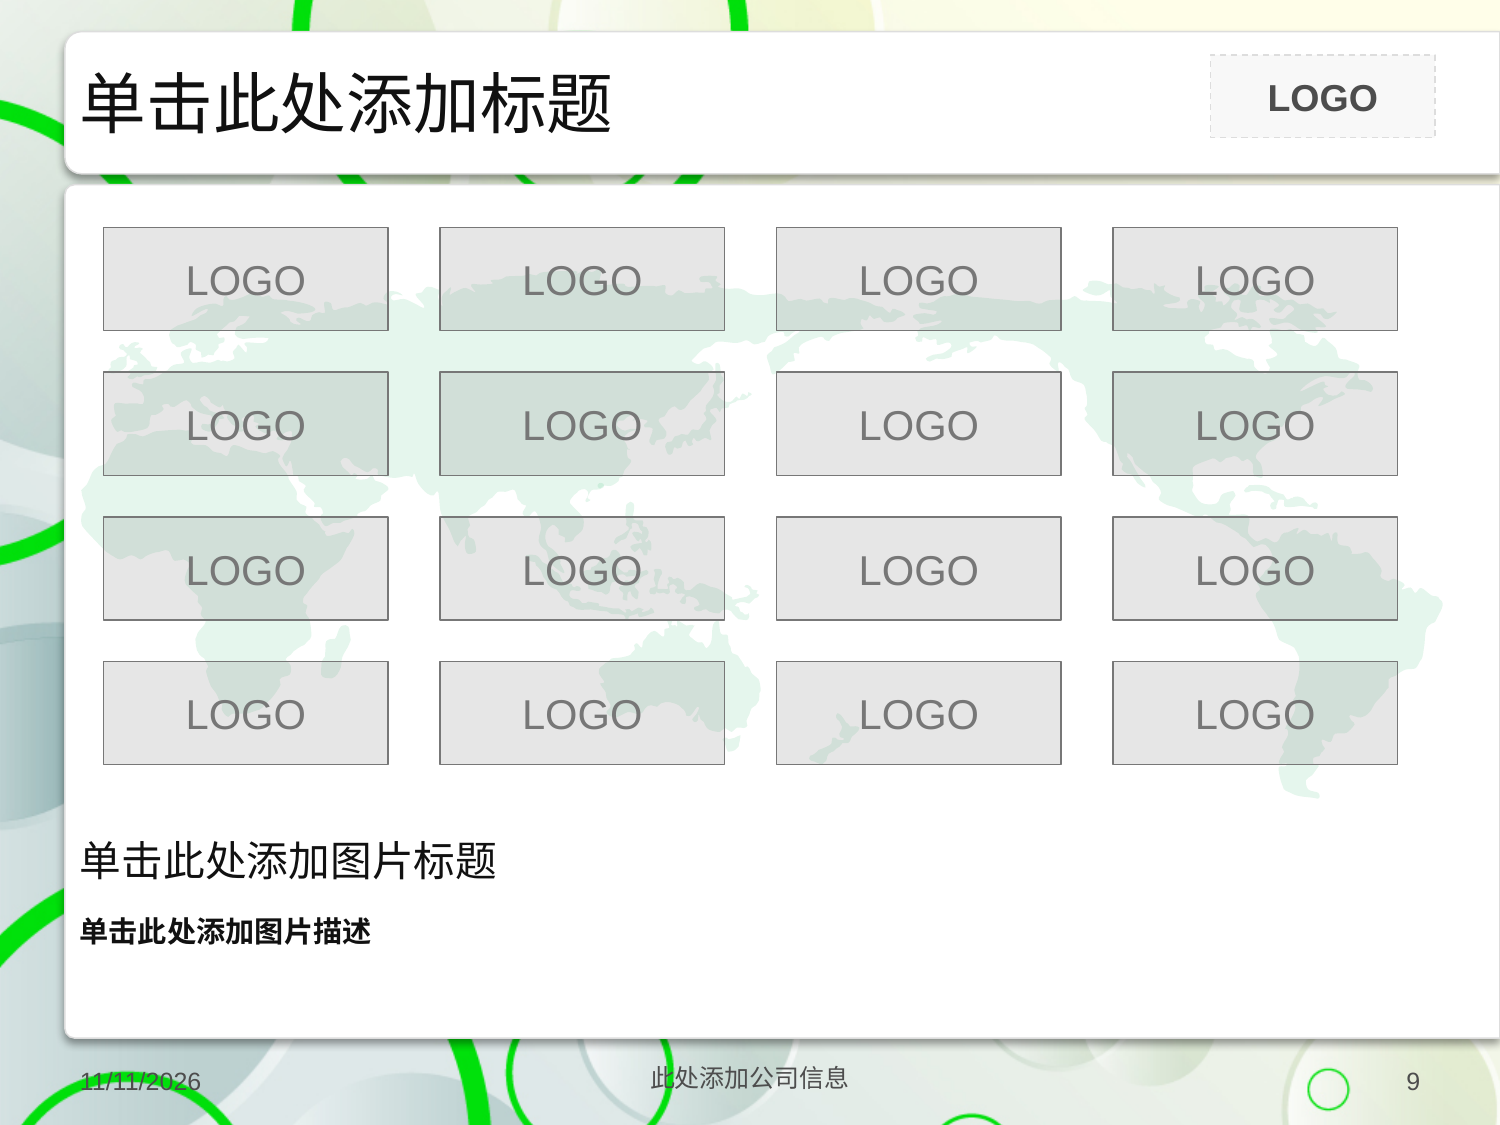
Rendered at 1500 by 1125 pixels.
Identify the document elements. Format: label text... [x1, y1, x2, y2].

picture [0, 0, 1500, 1125]
text_box LOGO [101, 225, 390, 266]
text_box 单击此处添加图片描述 [64, 905, 1436, 1038]
footer 此处添加公司信息 [512, 1058, 988, 1103]
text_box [78, 267, 1448, 799]
text_box LOGO [1111, 225, 1400, 266]
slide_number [64, 1058, 415, 1103]
slide_number 9 [1085, 1058, 1436, 1103]
title 单击此处添加标题 [64, 42, 1436, 161]
text_box 单击此处添加图片标题 [64, 812, 1436, 905]
text_box LOGO [774, 225, 1063, 266]
text_box LOGO [438, 225, 727, 266]
